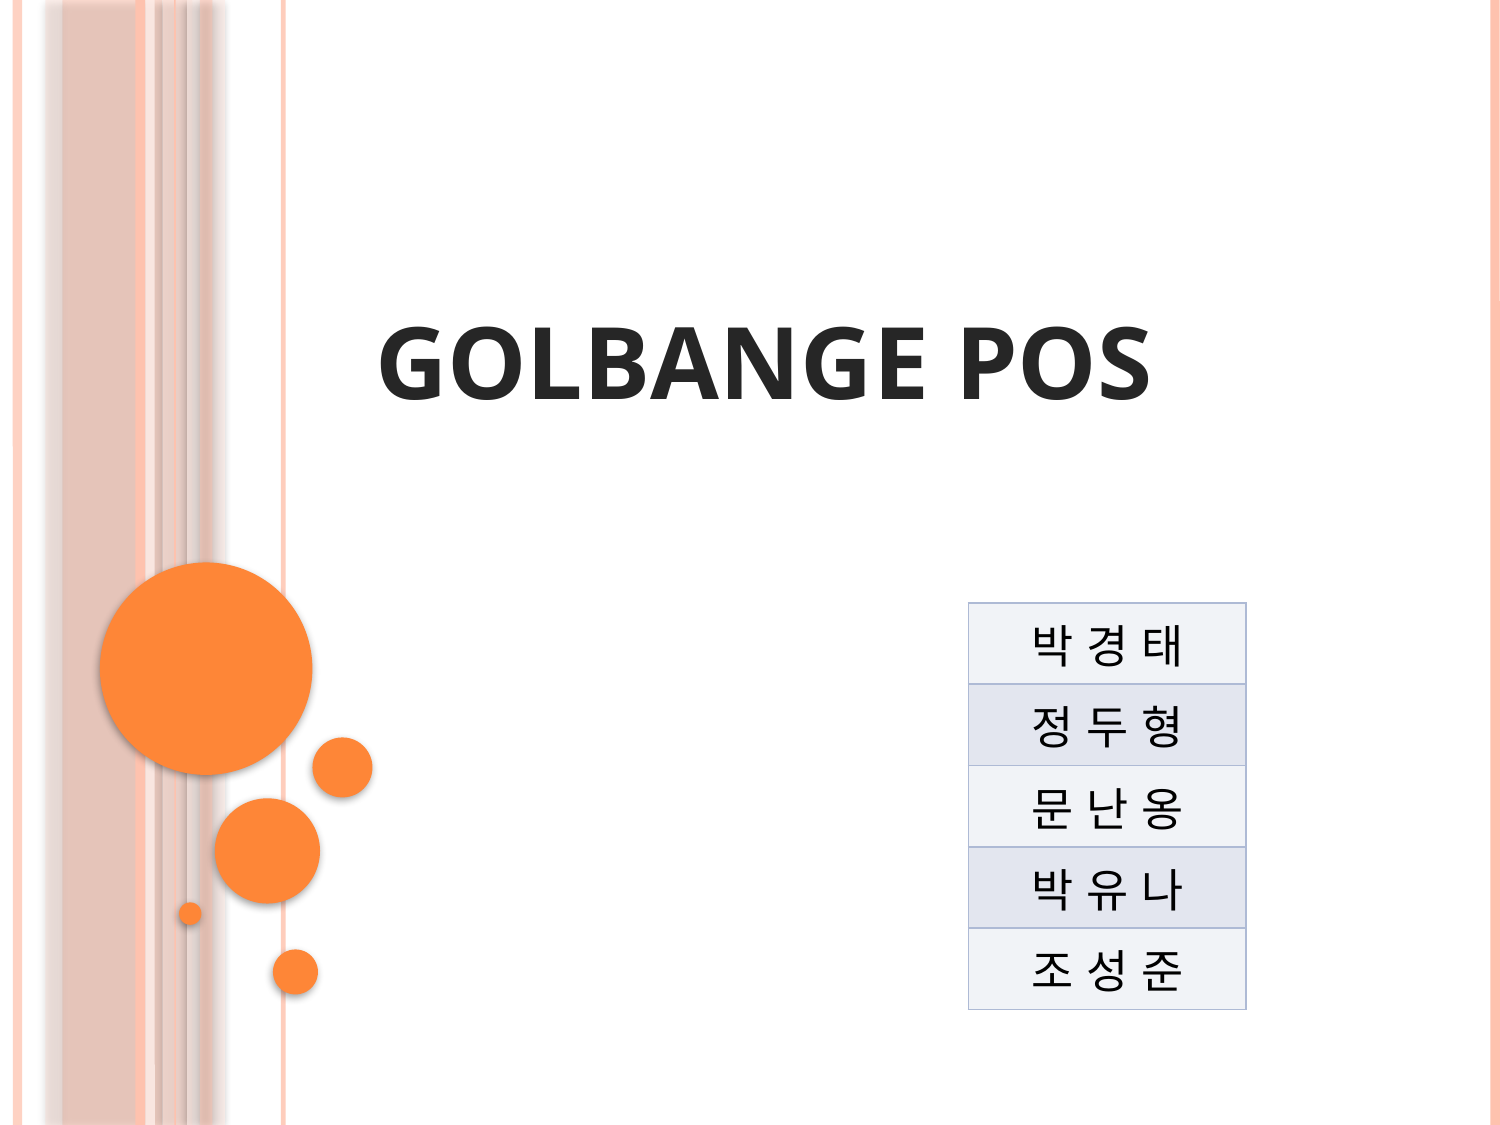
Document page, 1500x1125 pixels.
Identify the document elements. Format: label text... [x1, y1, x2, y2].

table_cell 문 난 옹 [969, 766, 1245, 846]
table_header 박 경 태 [969, 604, 1245, 683]
table_cell 조 성 준 [969, 929, 1245, 1009]
table_cell 정 두 형 [969, 685, 1245, 765]
table_cell 박 유 나 [969, 848, 1245, 927]
title GolBangE POS [360, 273, 1373, 428]
